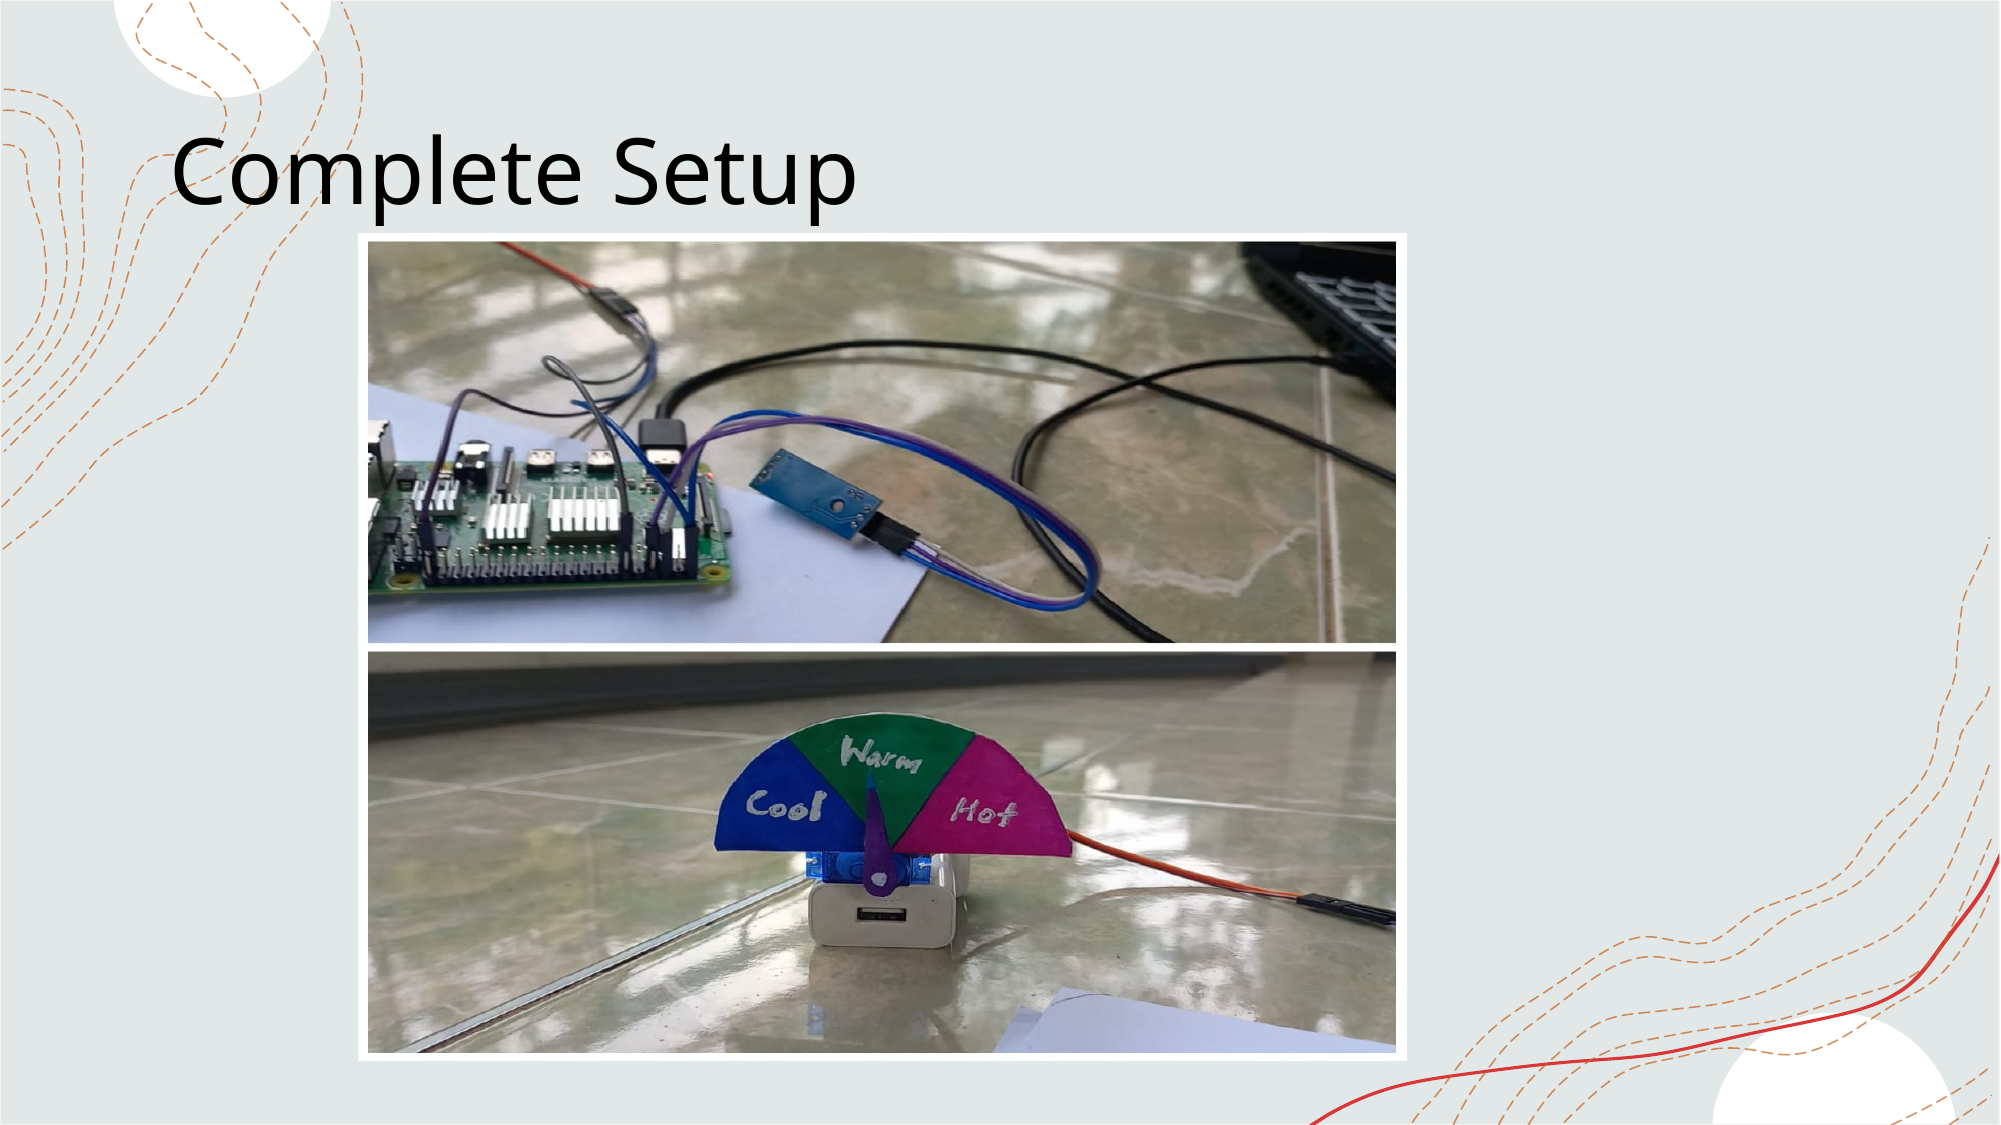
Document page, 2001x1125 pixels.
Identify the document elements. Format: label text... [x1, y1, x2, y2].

picture [358, 233, 1407, 1061]
text_box Complete Setup [154, 96, 1156, 232]
